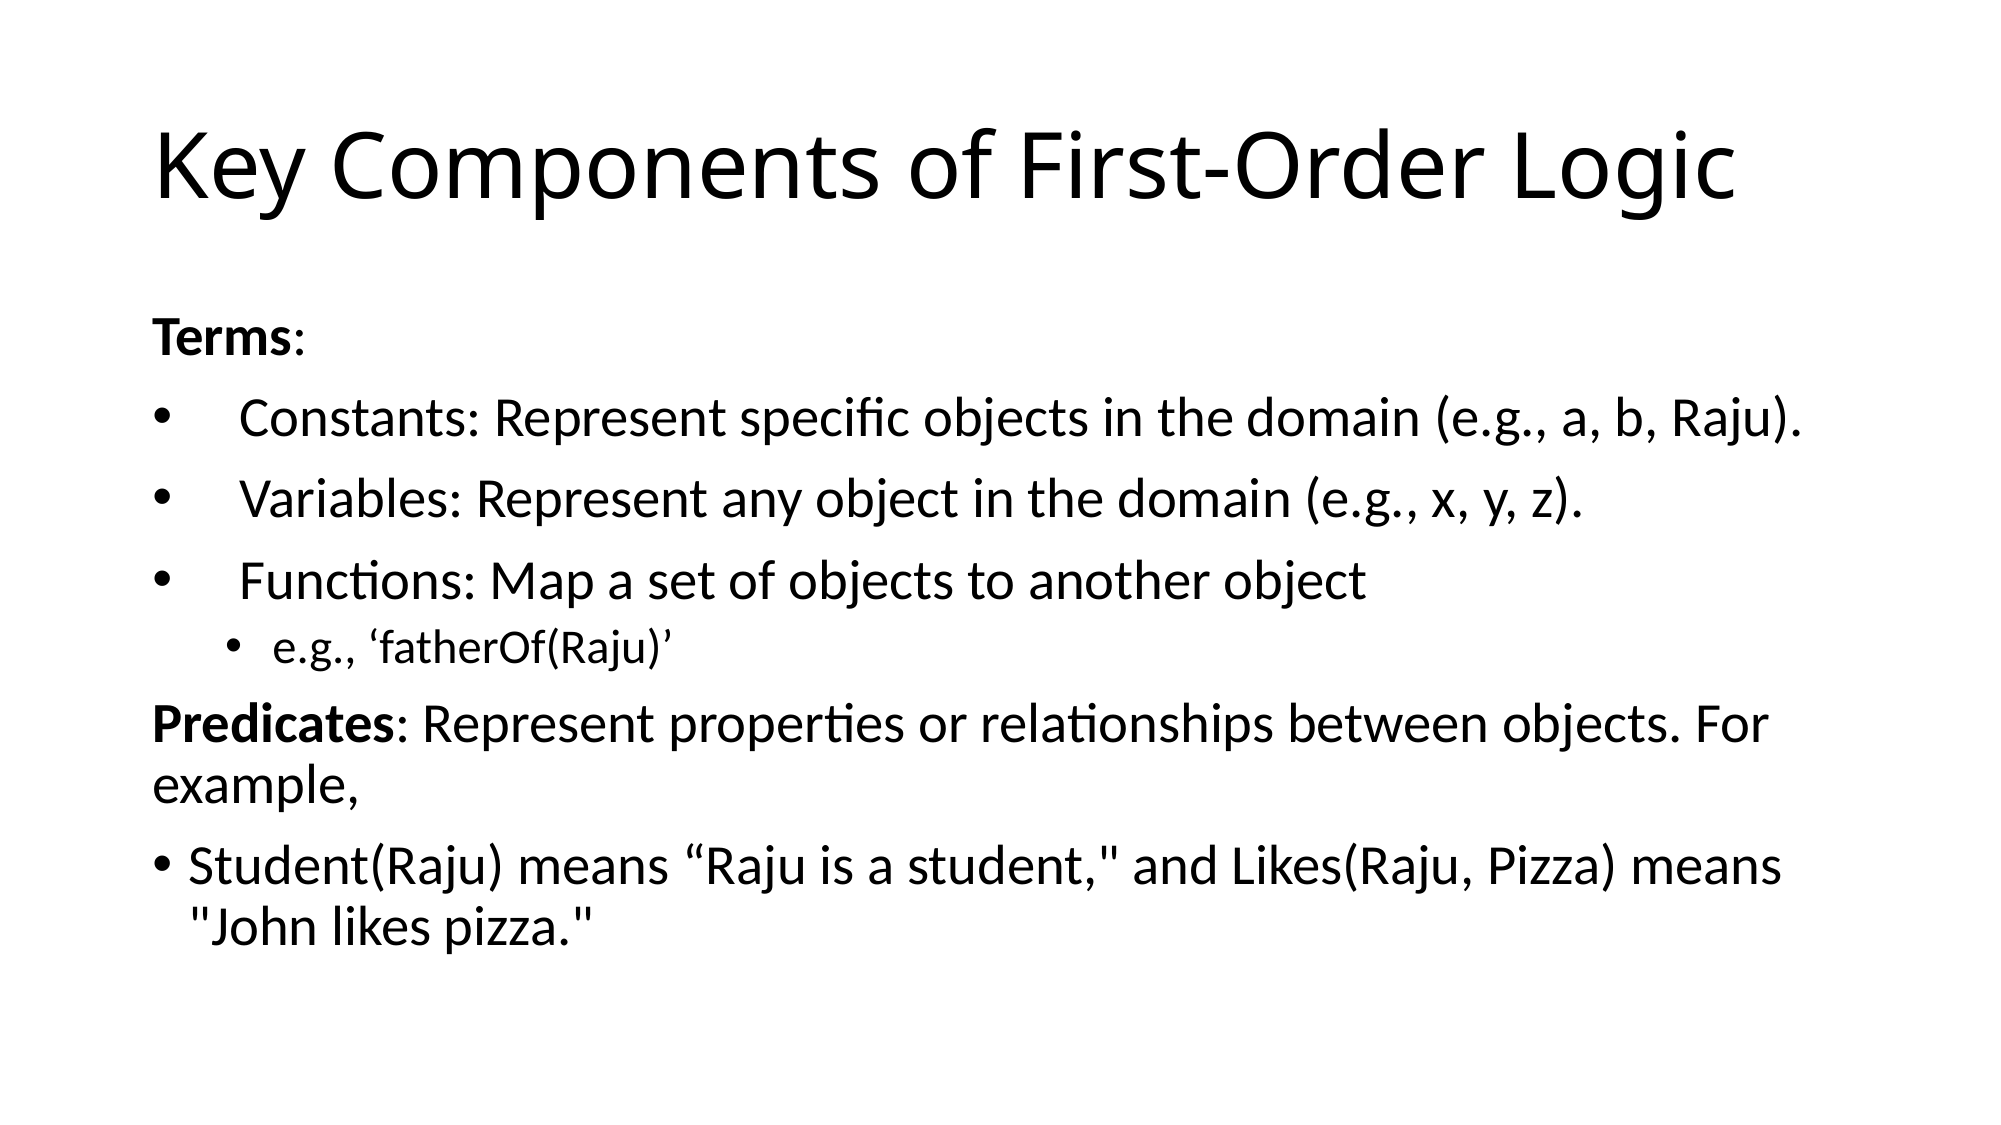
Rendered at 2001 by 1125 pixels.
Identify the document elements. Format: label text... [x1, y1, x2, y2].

list Terms: Constants: Represent specific objects in the domain (e.g., a, b, Raju). Variables: Represent any object in the domain (e.g., x, y, z). Functions: Map a set of objects to another object e.g., ‘fatherOf(Raju)’ Predicates: Represent properties or relationships between objects. For example, Student(Raju) means “Raju is a student," and Likes(Raju, Pizza) means "John likes pizza." [137, 299, 1863, 1014]
title Key Components of First-Order Logic [137, 59, 1863, 278]
